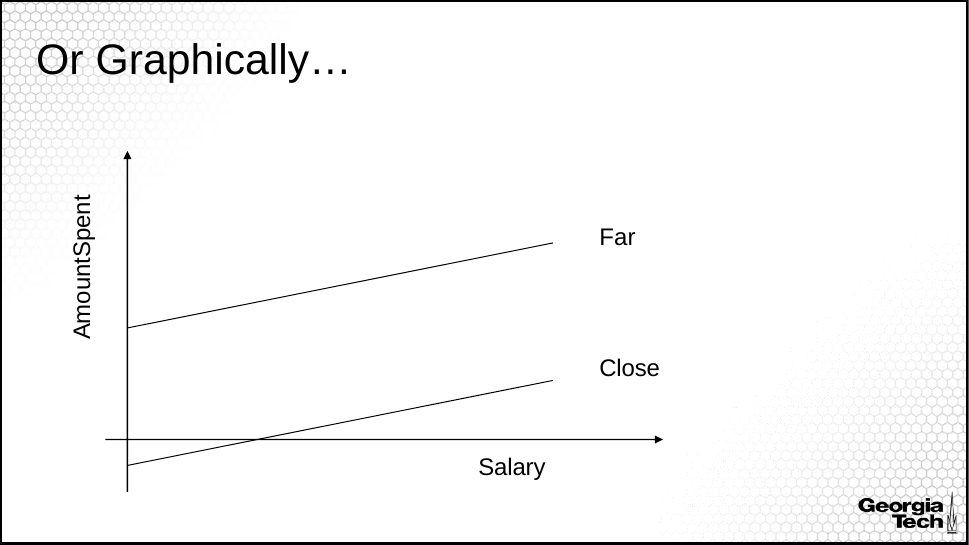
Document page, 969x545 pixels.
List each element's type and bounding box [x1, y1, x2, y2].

text_box [0, 0, 968, 544]
text_box [658, 236, 968, 545]
